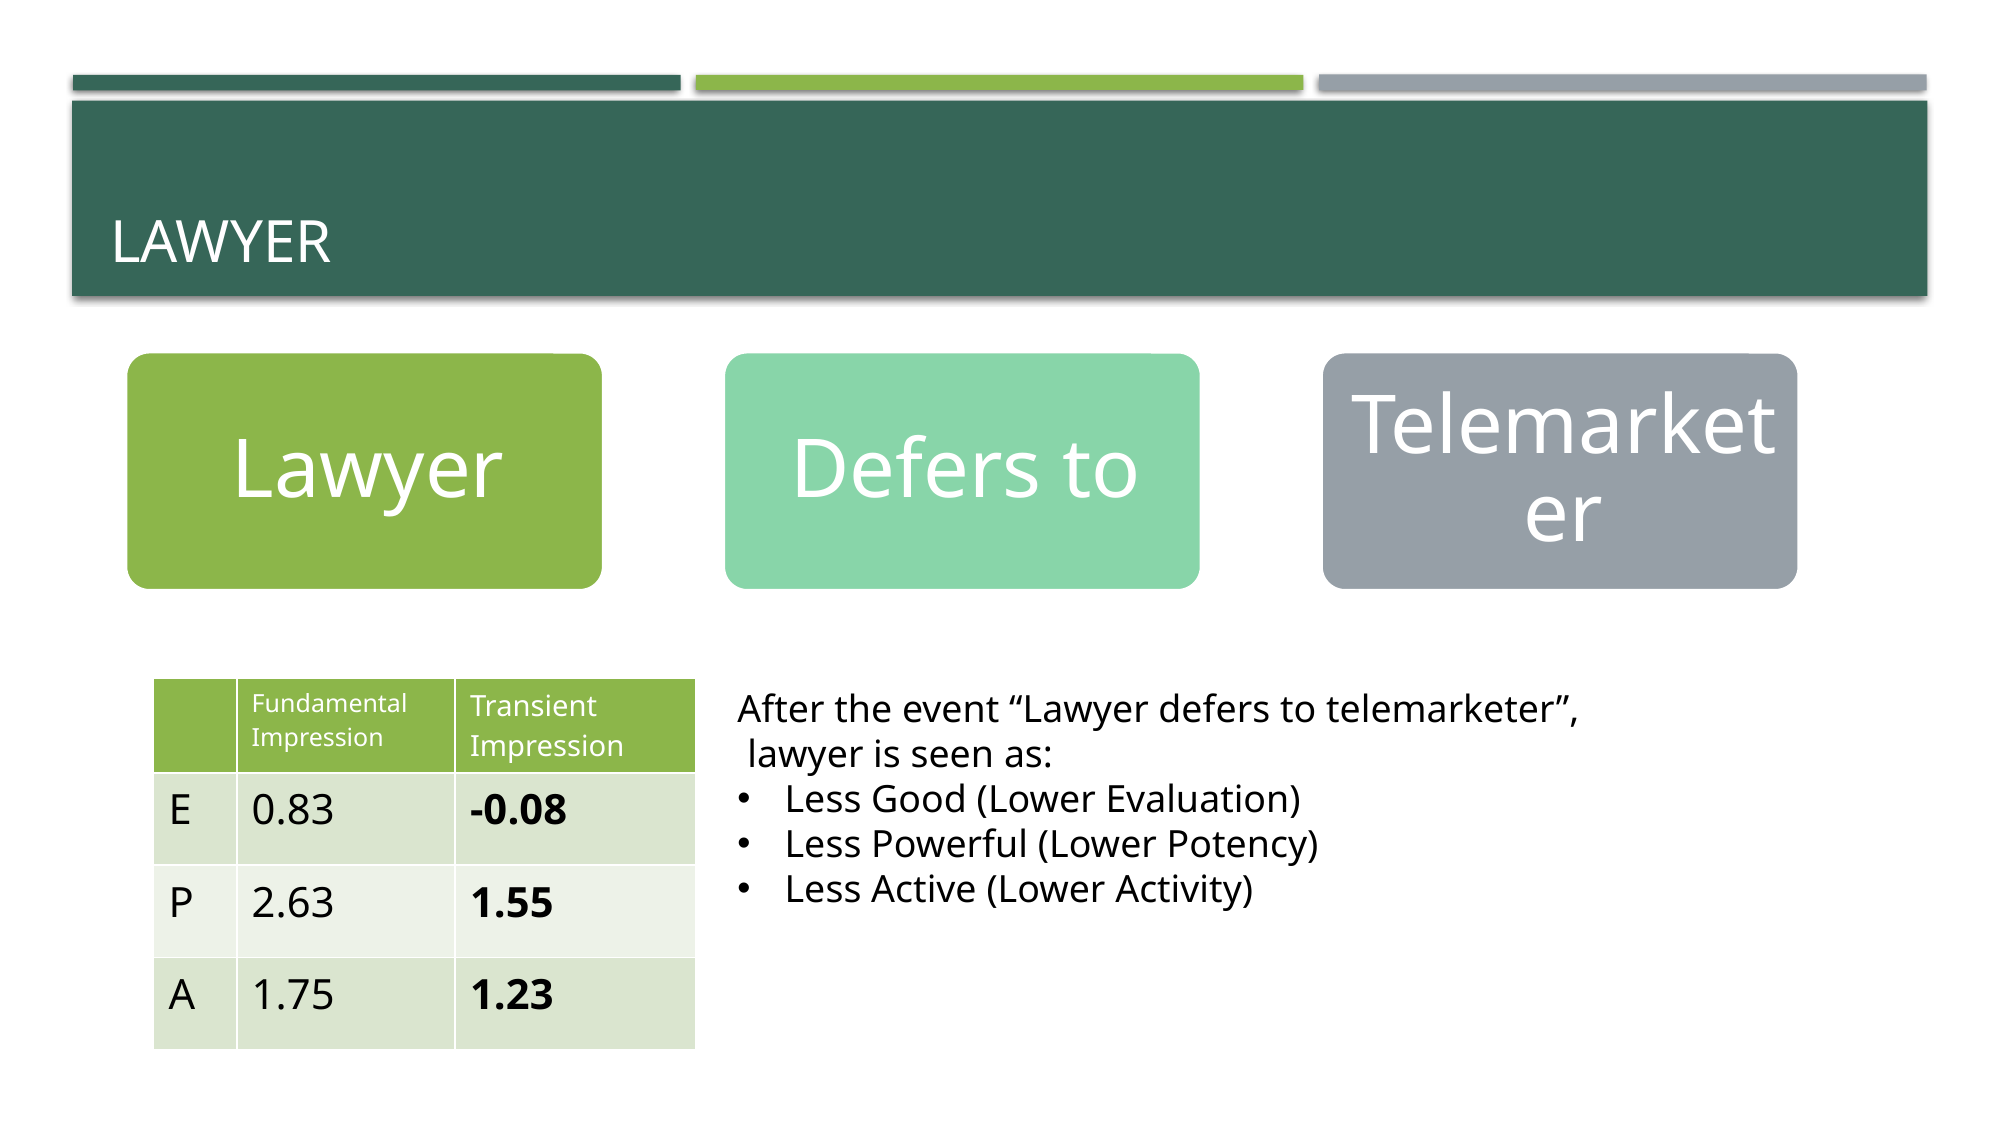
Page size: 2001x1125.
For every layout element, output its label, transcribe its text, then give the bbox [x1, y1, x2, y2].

table_cell 1.23 [456, 958, 695, 1049]
table_cell 1.75 [238, 958, 454, 1049]
table_cell 1.55 [456, 866, 695, 957]
text_box After the event “Lawyer defers to telemarketer”, lawyer is seen as: Less Good (Lower Evaluation) Less Powerful (Lower Potency) Less Active (Lower Activity) [722, 709, 1596, 918]
table_header Transient Impression [456, 709, 695, 772]
table_cell E [154, 774, 236, 864]
table_cell 0.83 [238, 774, 454, 864]
table_header [154, 709, 236, 772]
title Lawyer [95, 115, 1905, 282]
table_cell P [154, 866, 236, 957]
table_header Fundamental Impression [238, 709, 454, 772]
table_cell 2.63 [238, 866, 454, 957]
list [124, 245, 1801, 698]
table_cell A [154, 958, 236, 1049]
table_cell -0.08 [456, 774, 695, 864]
